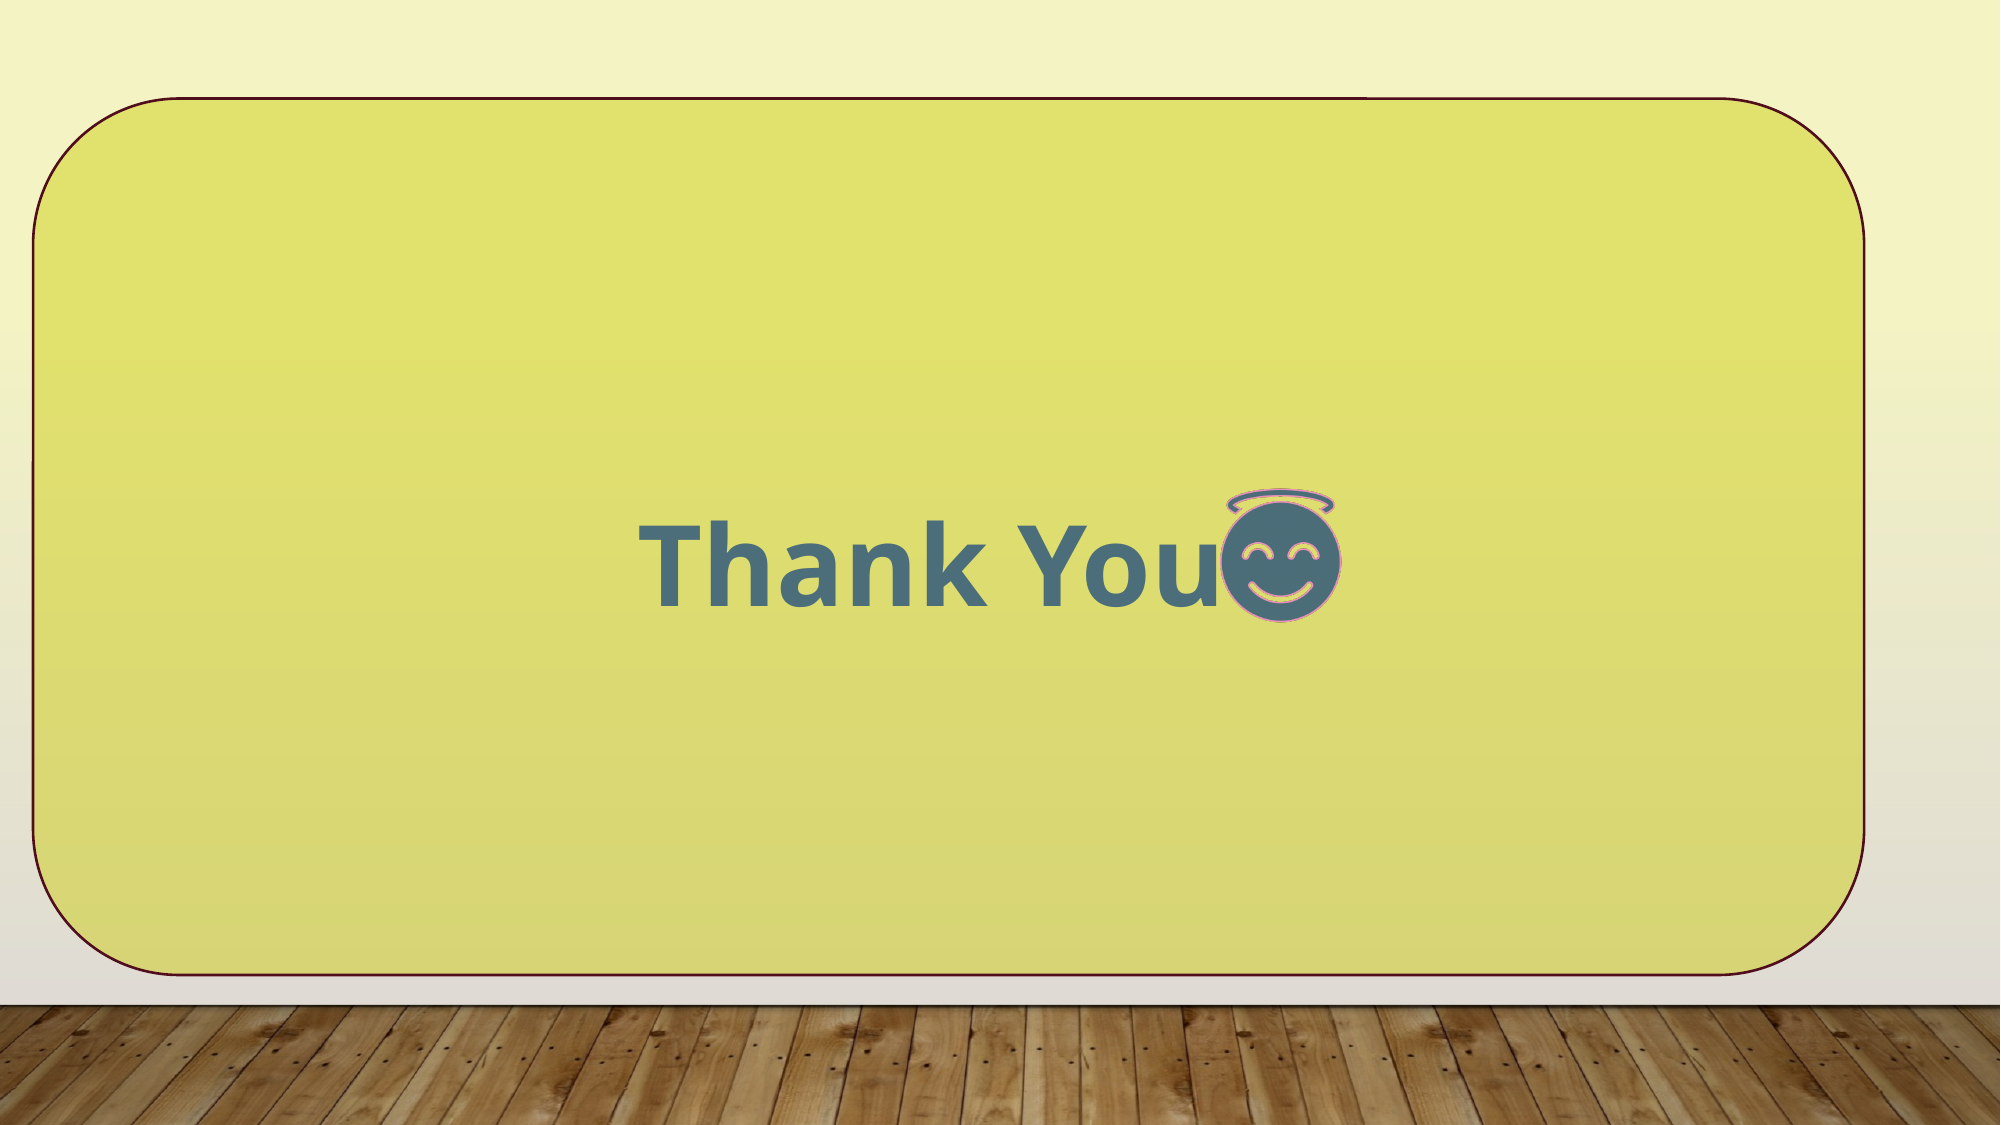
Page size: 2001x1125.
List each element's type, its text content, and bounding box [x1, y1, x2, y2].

picture [0, 1005, 2000, 1125]
picture [1205, 486, 1356, 637]
text_box Thank You [574, 486, 1205, 637]
text_box [31, 97, 1866, 977]
